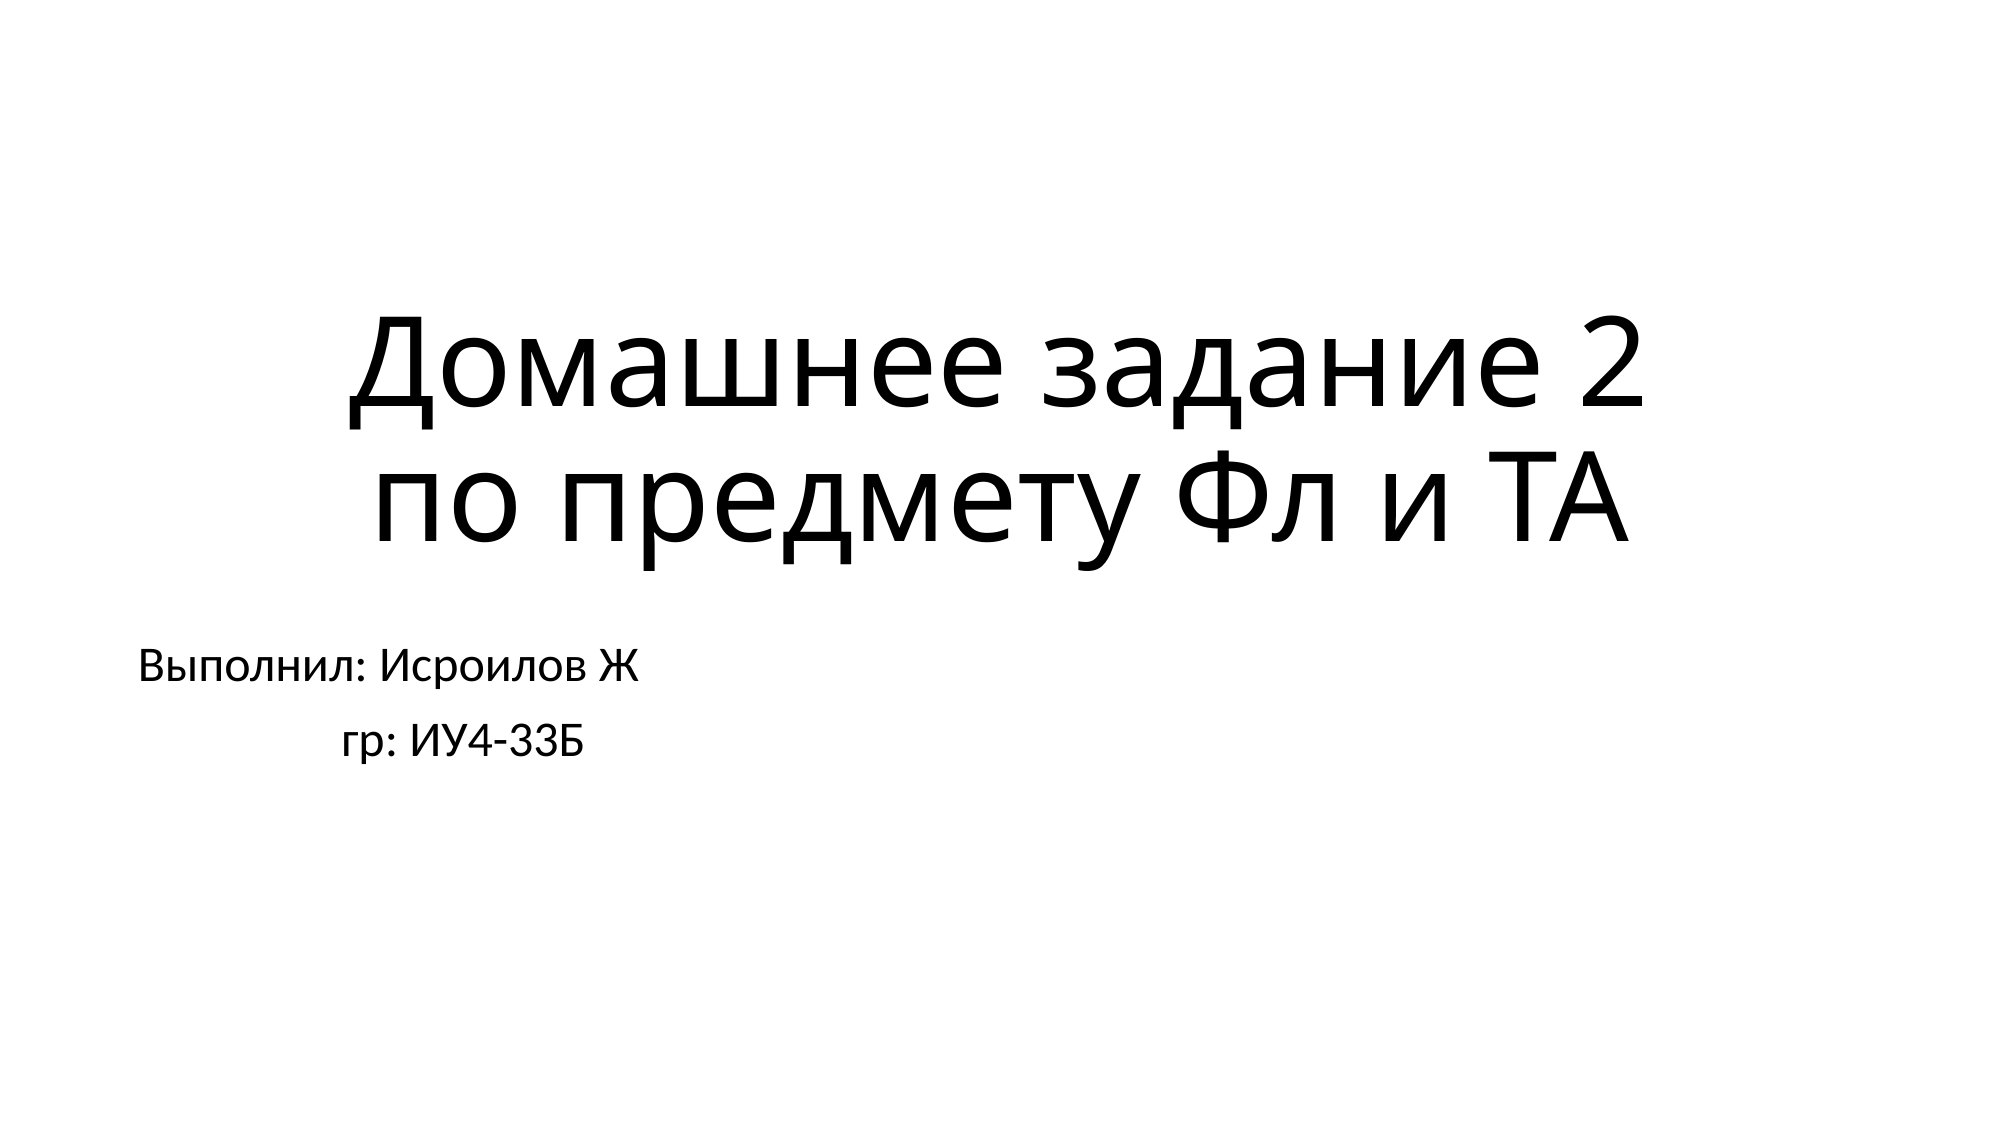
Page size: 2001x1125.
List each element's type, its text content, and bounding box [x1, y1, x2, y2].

title Домашнее задание 2 по предмету Фл и ТА [249, 184, 1750, 576]
subtitle Выполнил: Исроилов Ж гр: ИУ4-33Б [112, 630, 665, 833]
